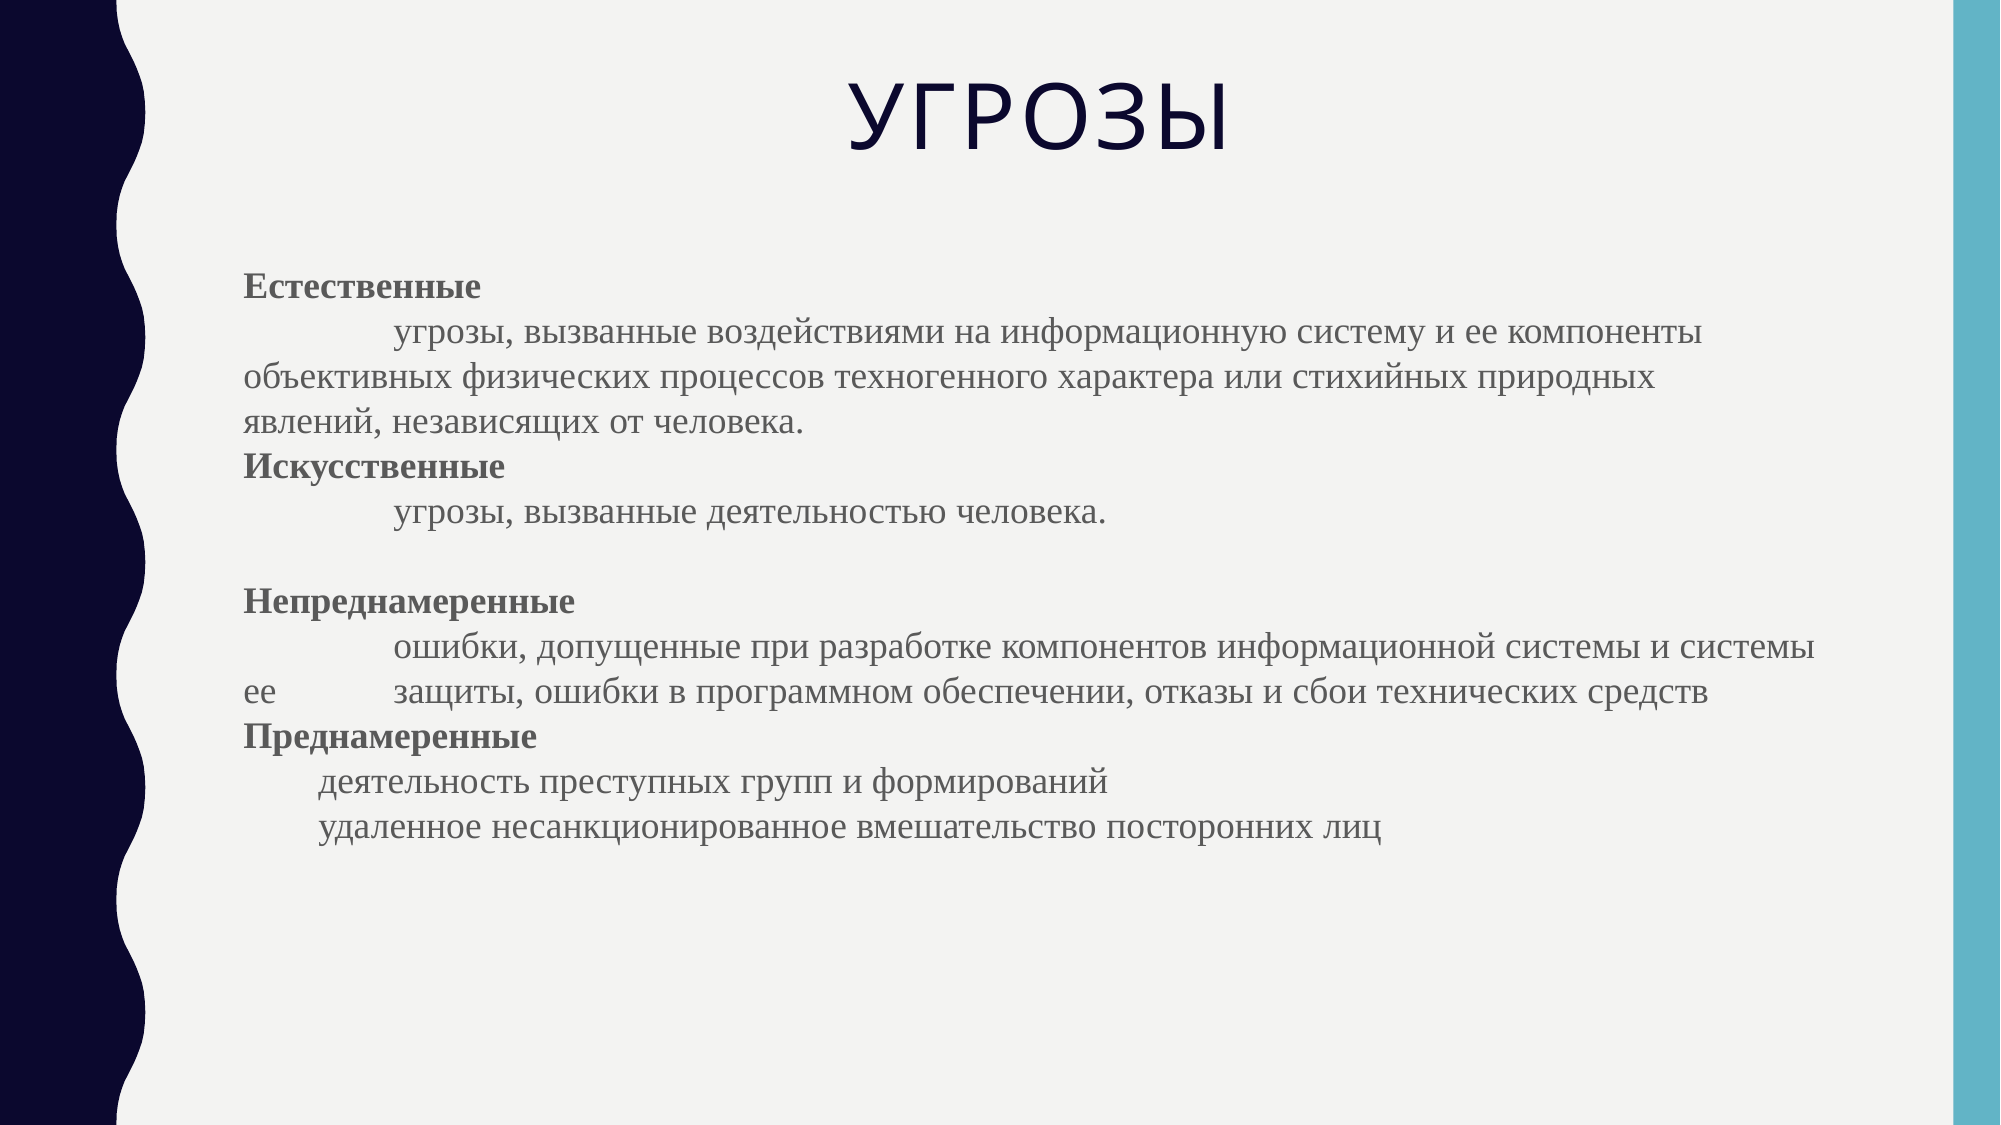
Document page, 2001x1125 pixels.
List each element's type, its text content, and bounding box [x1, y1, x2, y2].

title Угрозы [205, 62, 1875, 308]
text_box Естественные угрозы, вызванные воздействиями на информационную систему и ее компоненты объективных физических процессов техногенного характера или стихийных природных явлений, независящих от человека. Искусственные угрозы, вызванные деятельностью человека. Непреднамеренные ошибки, допущенные при разработке компонентов информационной системы и системы ее защиты, ошибки в программном обеспечении, отказы и сбои технических средств Преднамеренные деятельность преступных групп и формирований удаленное несанкционированное вмешательство посторонних лиц [228, 253, 1852, 988]
